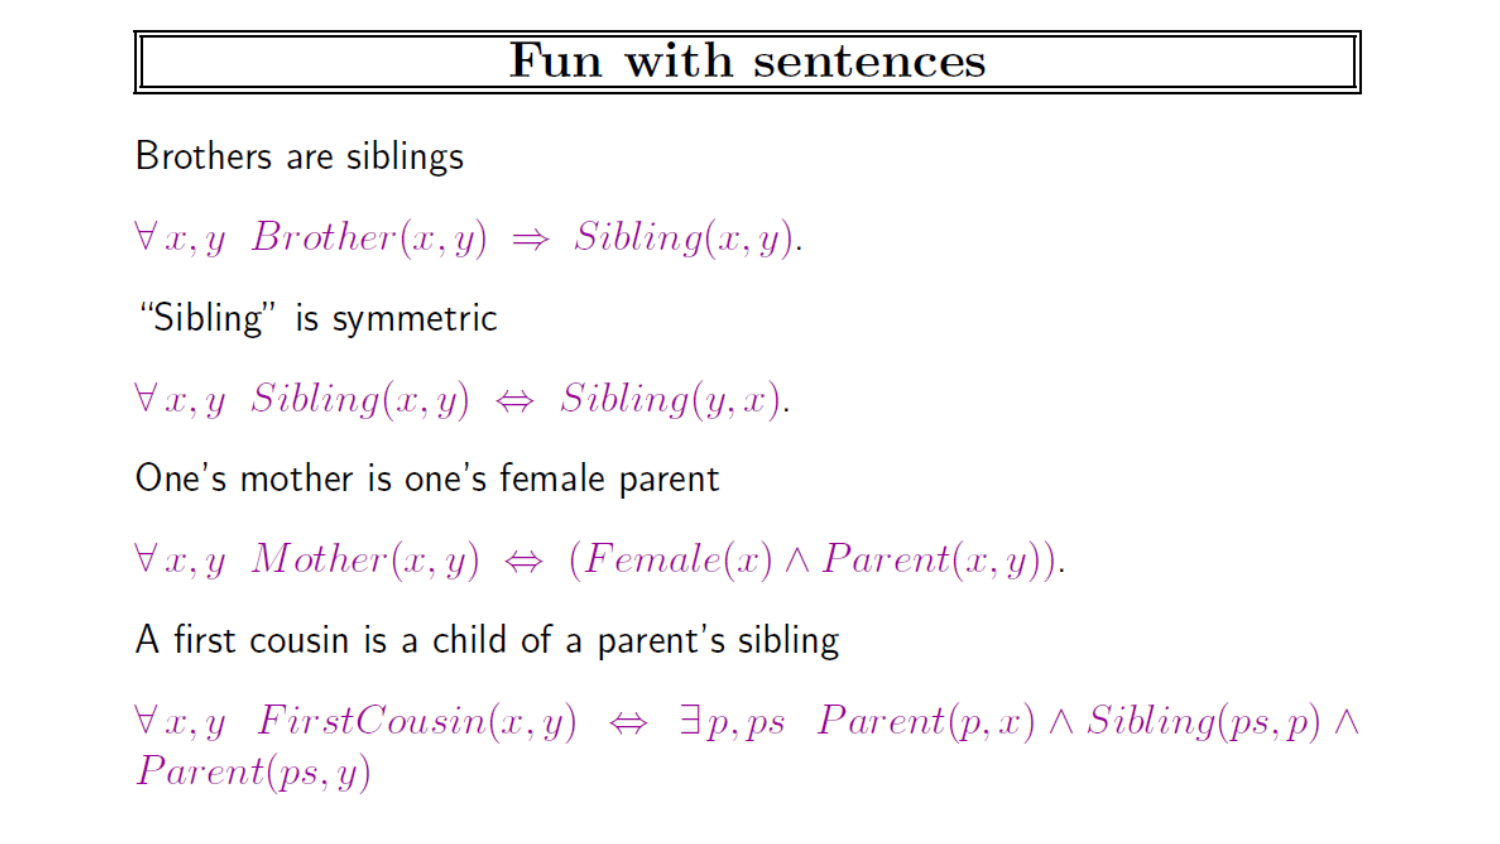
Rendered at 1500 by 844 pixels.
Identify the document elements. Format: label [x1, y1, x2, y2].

picture [118, 15, 1381, 813]
